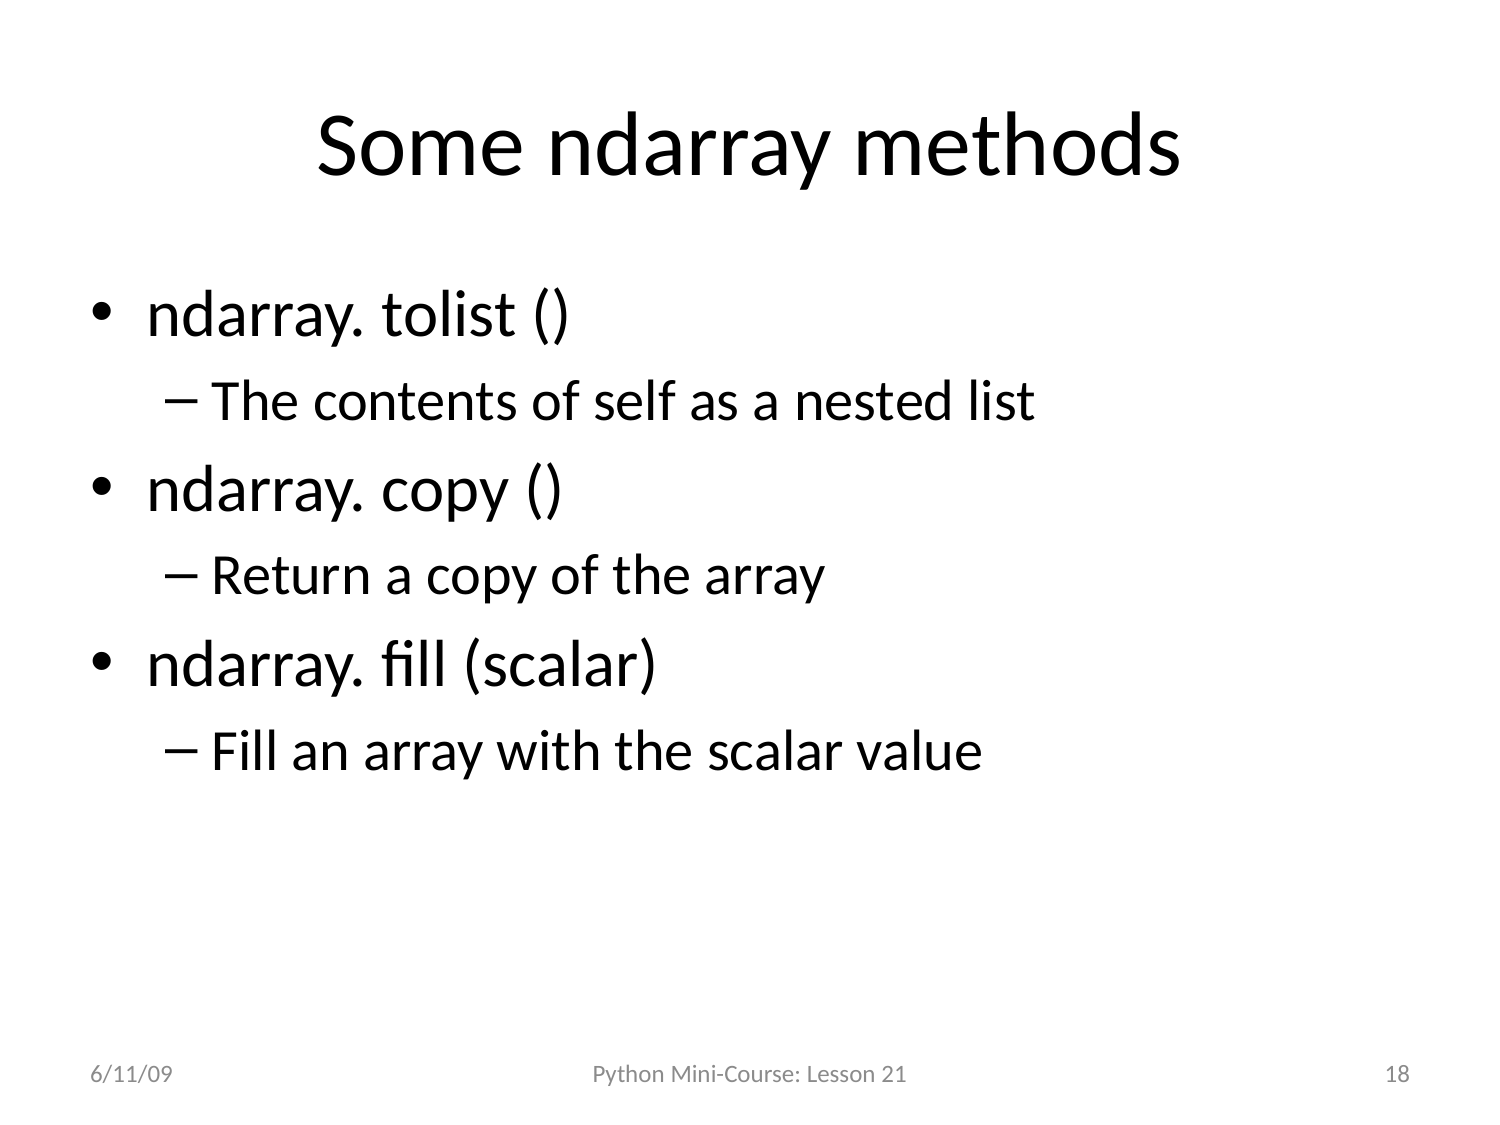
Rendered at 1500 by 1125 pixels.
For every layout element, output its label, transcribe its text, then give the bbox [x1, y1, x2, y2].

slide_number 18 [1074, 1042, 1425, 1103]
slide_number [75, 1042, 425, 1103]
list ndarray. tolist () The contents of self as a nested list ndarray. copy () Return a copy of the array ndarray. fill (scalar) Fill an array with the scalar value [75, 262, 1425, 1005]
title Some ndarray methods [75, 45, 1425, 233]
footer Python Mini-Course: Lesson 21 [512, 1042, 988, 1103]
